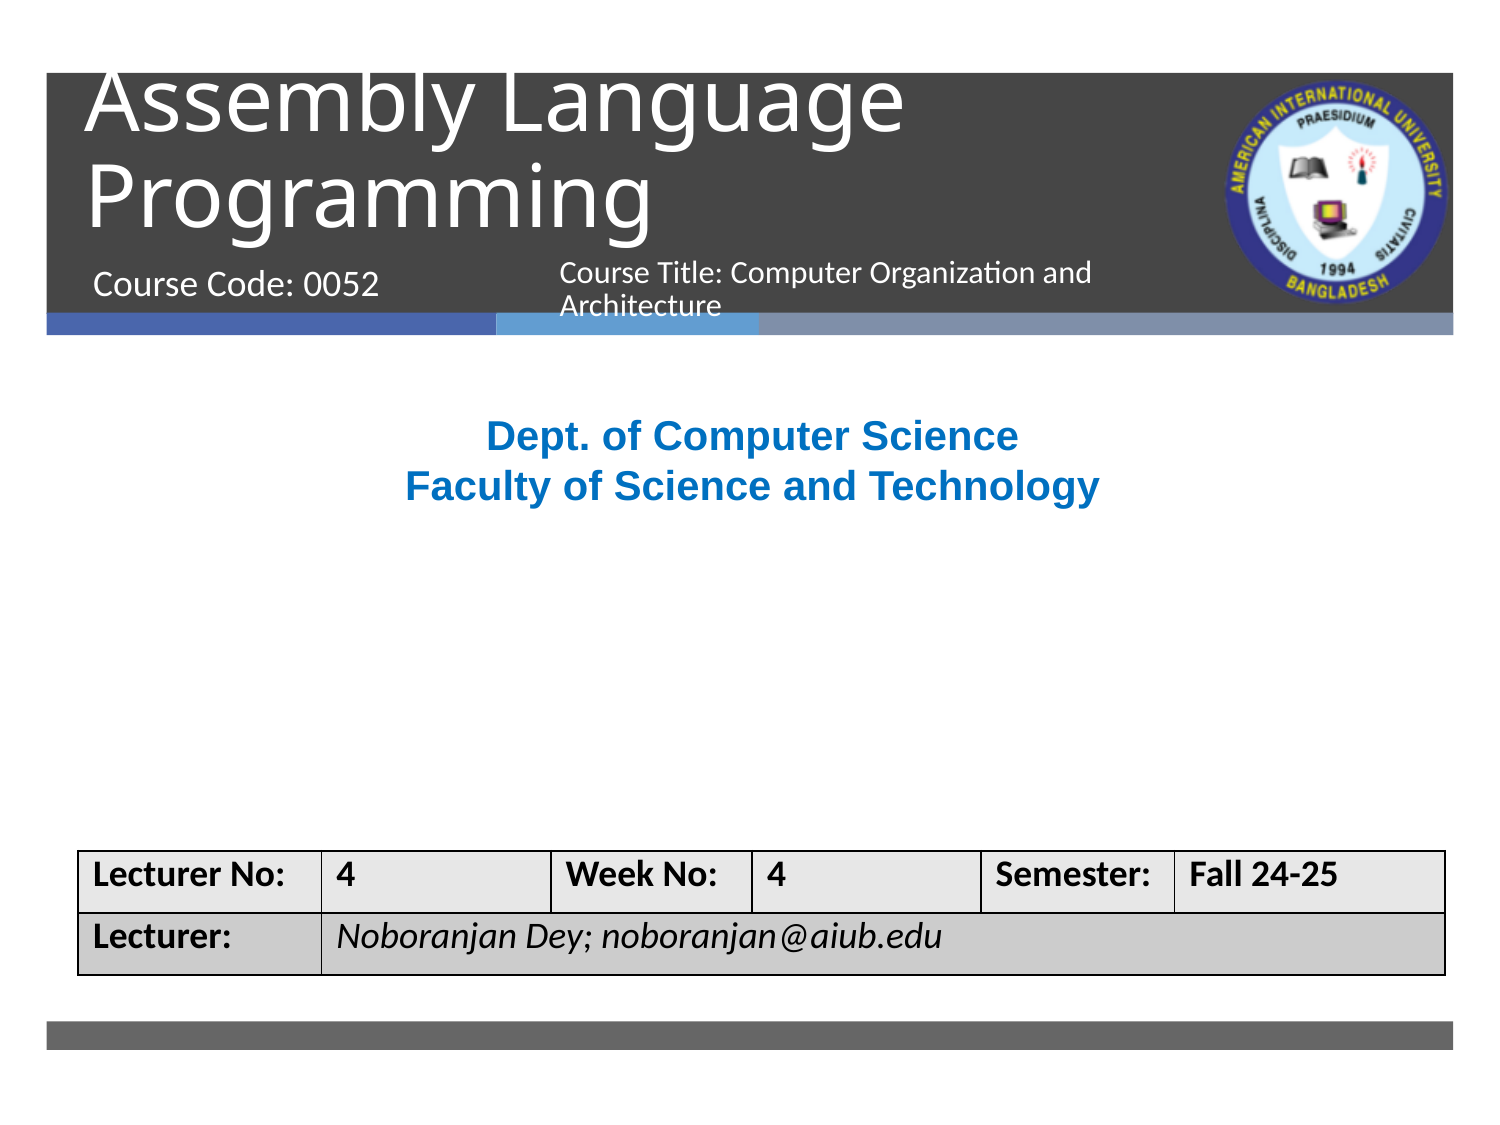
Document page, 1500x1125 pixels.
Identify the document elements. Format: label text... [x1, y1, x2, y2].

text_box Course Title: Computer Organization and Architecture [544, 252, 1228, 332]
table_cell Lecturer: [79, 914, 321, 974]
table_cell Noboranjan Dey; noboranjan@aiub.edu [322, 914, 1444, 974]
table_header Week No: [552, 852, 751, 912]
table_header Lecturer No: [79, 852, 321, 912]
text_box Dept. of Computer Science Faculty of Science and Technology [12, 401, 1493, 517]
table_header 4 [753, 852, 980, 912]
picture [1228, 75, 1454, 310]
title Assembly Language Programming [69, 73, 1351, 253]
table_header Semester: [982, 852, 1174, 912]
table_header 4 [322, 852, 550, 912]
subtitle Course Code: 0052 [78, 251, 536, 331]
table_header Fall 24-25 [1175, 852, 1444, 912]
